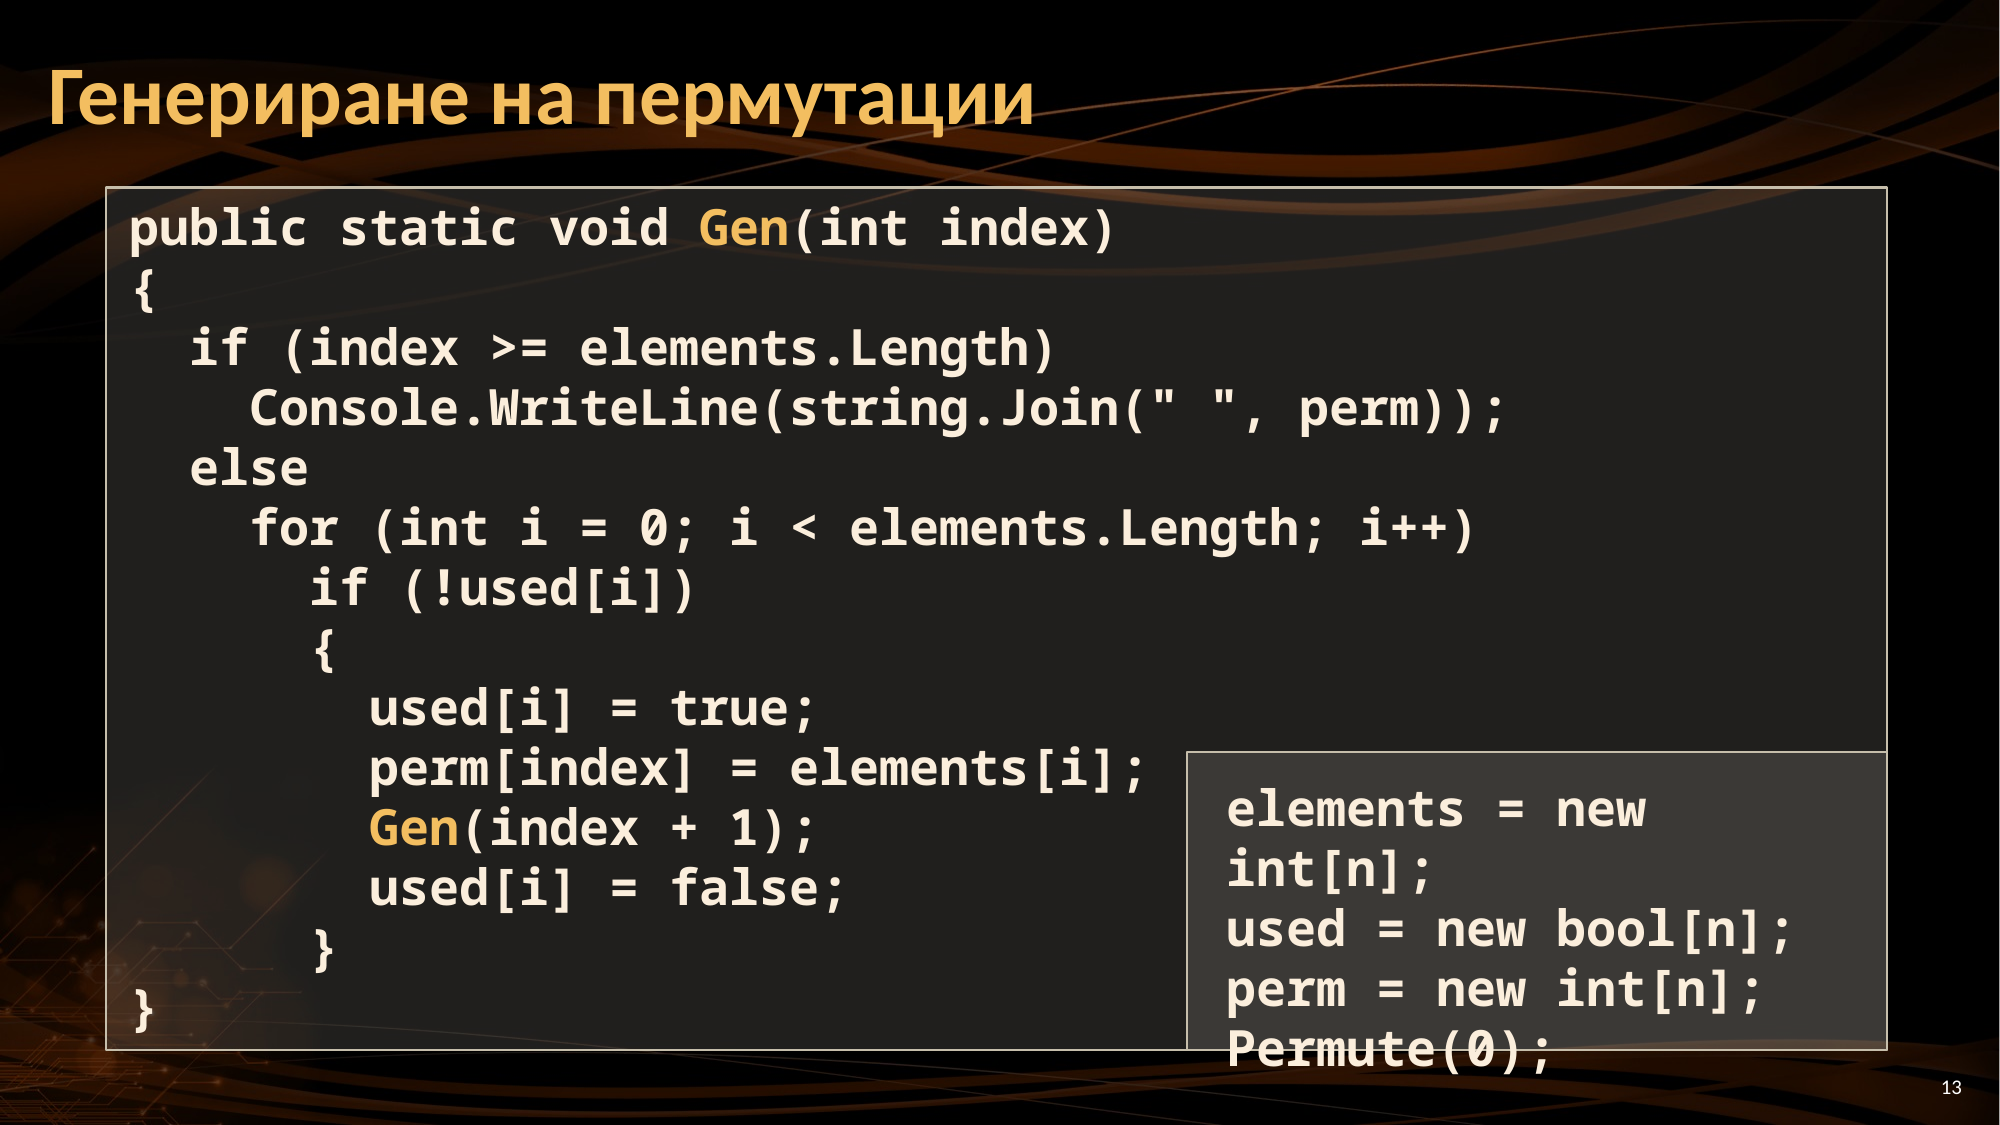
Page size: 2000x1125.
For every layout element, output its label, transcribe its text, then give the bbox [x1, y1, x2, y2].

text_box public static void Gen(int index) { if (index >= elements.Length) Console.WriteLine(string.Join(" ", perm)); else for (int i = 0; i < elements.Length; i++) if (!used[i]) { used[i] = true; perm[index] = elements[i]; Gen(index + 1); used[i] = false; } } [105, 187, 1888, 1050]
title Генериране на пермутации [30, 6, 1968, 189]
slide_number 13 [1897, 1070, 1968, 1103]
text_box elements = new int[n]; used = new bool[n]; perm = new int[n]; Permute(0); [1187, 752, 1888, 1050]
picture [0, 0, 2000, 1125]
